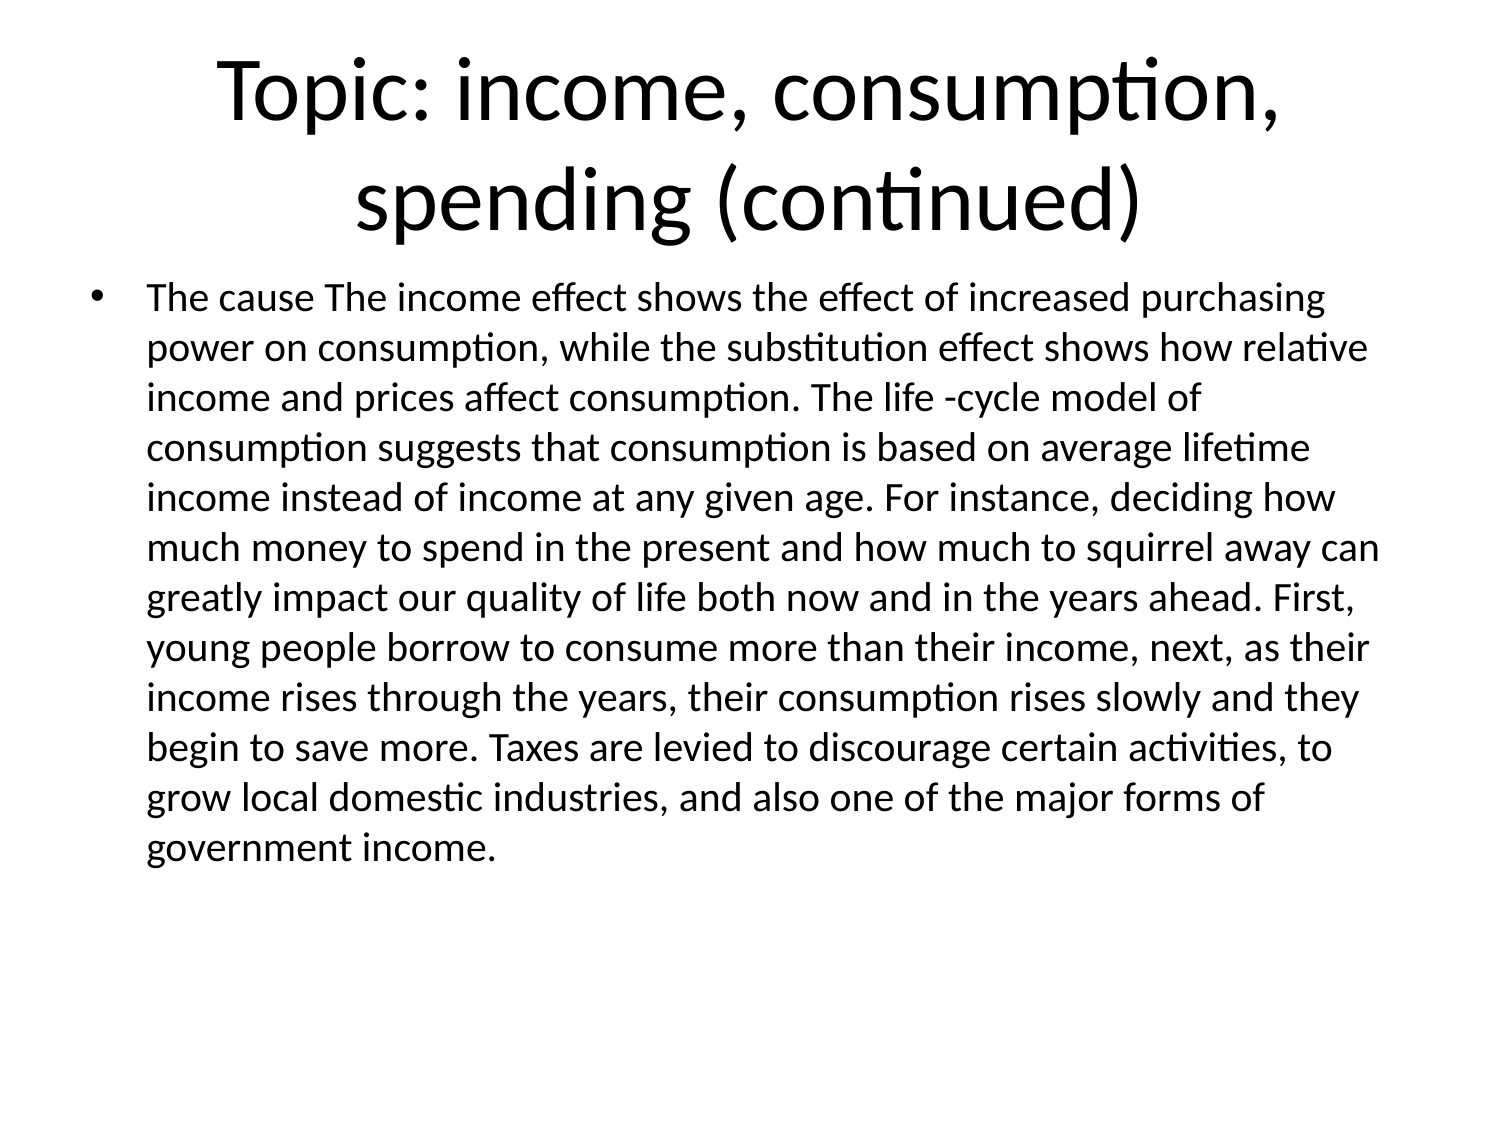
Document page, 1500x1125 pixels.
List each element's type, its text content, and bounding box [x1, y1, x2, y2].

title Topic: income, consumption, spending (continued) [75, 45, 1425, 233]
list The cause The income effect shows the effect of increased purchasing power on consumption, while the substitution effect shows how relative income and prices affect consumption. The life -cycle model of consumption suggests that consumption is based on average lifetime income instead of income at any given age. For instance, deciding how much money to spend in the present and how much to squirrel away can greatly impact our quality of life both now and in the years ahead. First, young people borrow to consume more than their income, next, as their income rises through the years, their consumption rises slowly and they begin to save more. Taxes are levied to discourage certain activities, to grow local domestic industries, and also one of the major forms of government income. [75, 262, 1425, 1005]
